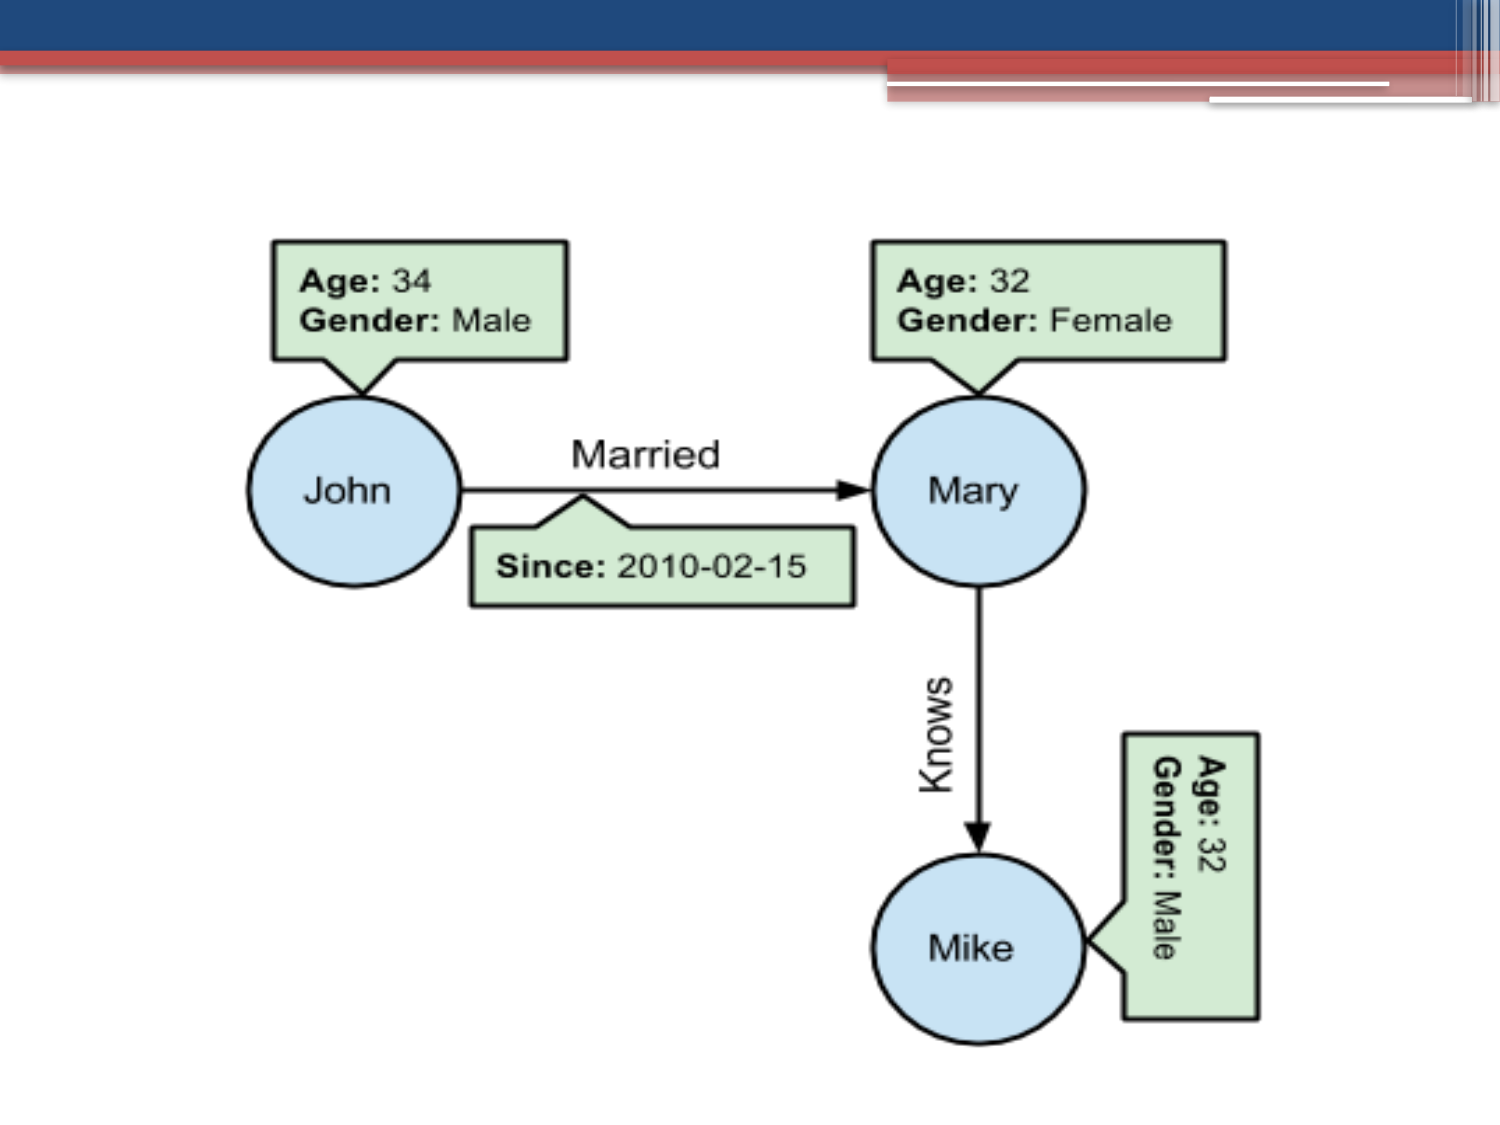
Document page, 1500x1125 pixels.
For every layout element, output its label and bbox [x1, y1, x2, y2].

picture [237, 224, 1288, 1069]
